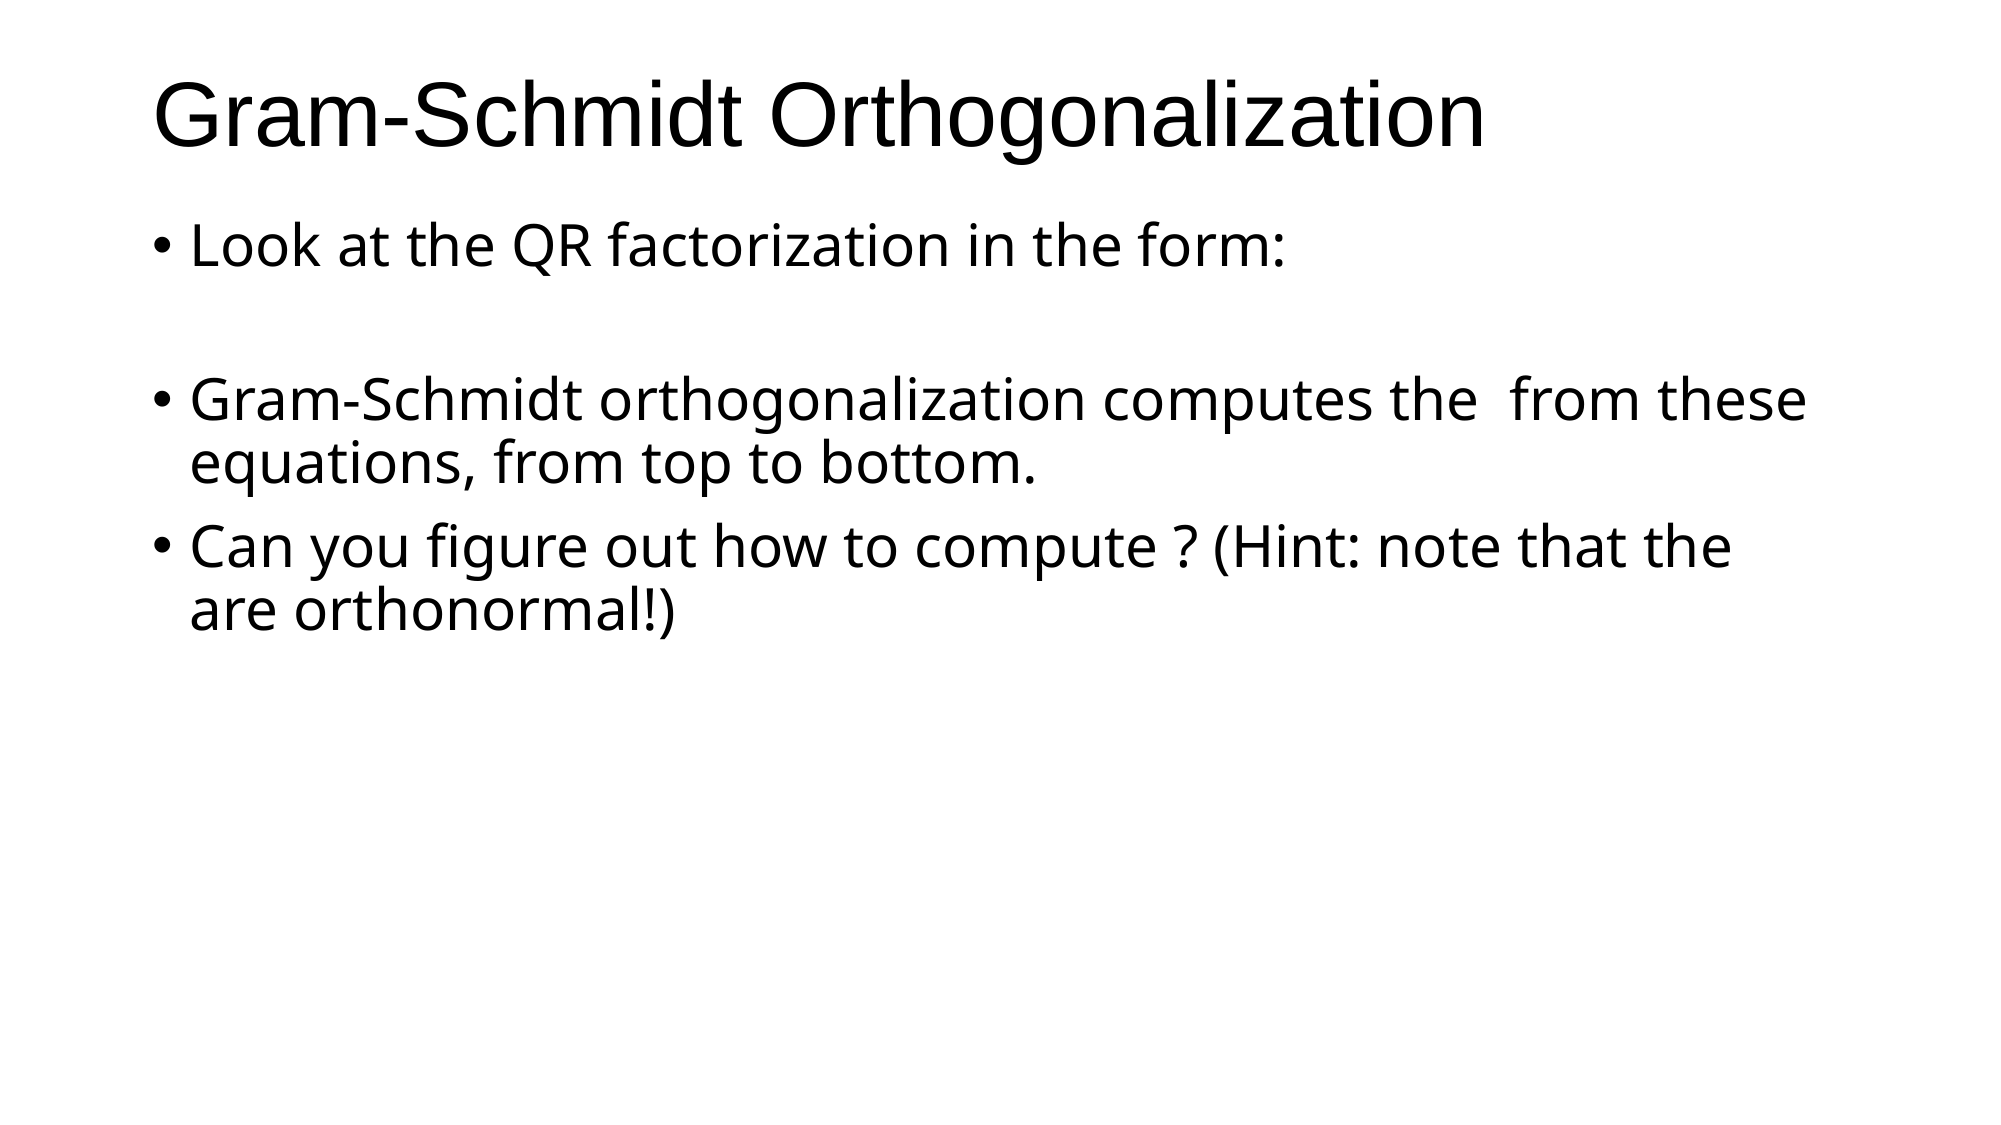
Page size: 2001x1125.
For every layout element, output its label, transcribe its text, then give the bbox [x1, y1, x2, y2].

title Gram-Schmidt Orthogonalization [137, 59, 1863, 175]
